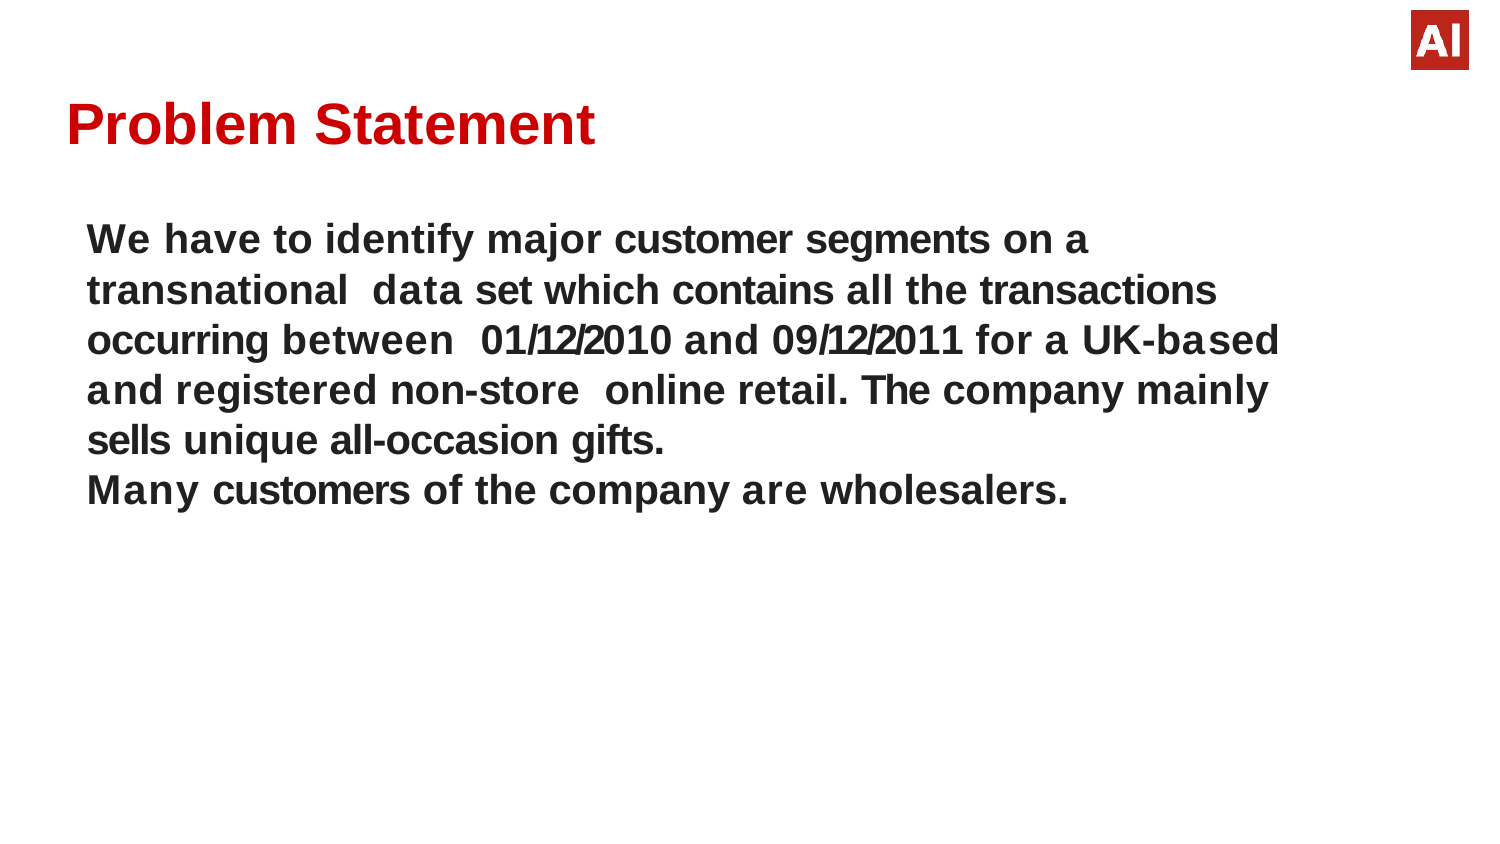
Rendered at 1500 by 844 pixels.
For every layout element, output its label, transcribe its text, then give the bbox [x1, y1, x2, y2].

picture [1411, 10, 1469, 70]
title Problem Statement [64, 84, 600, 228]
text_box We have to identify major customer segments on a transnational data set which contains all the transactions occurring between 01/12/2010 and 09/12/2011 for a UK-based and registered non-store online retail. The company mainly sells unique all-occasion gifts. Many customers of the company are wholesalers. [84, 210, 1366, 513]
